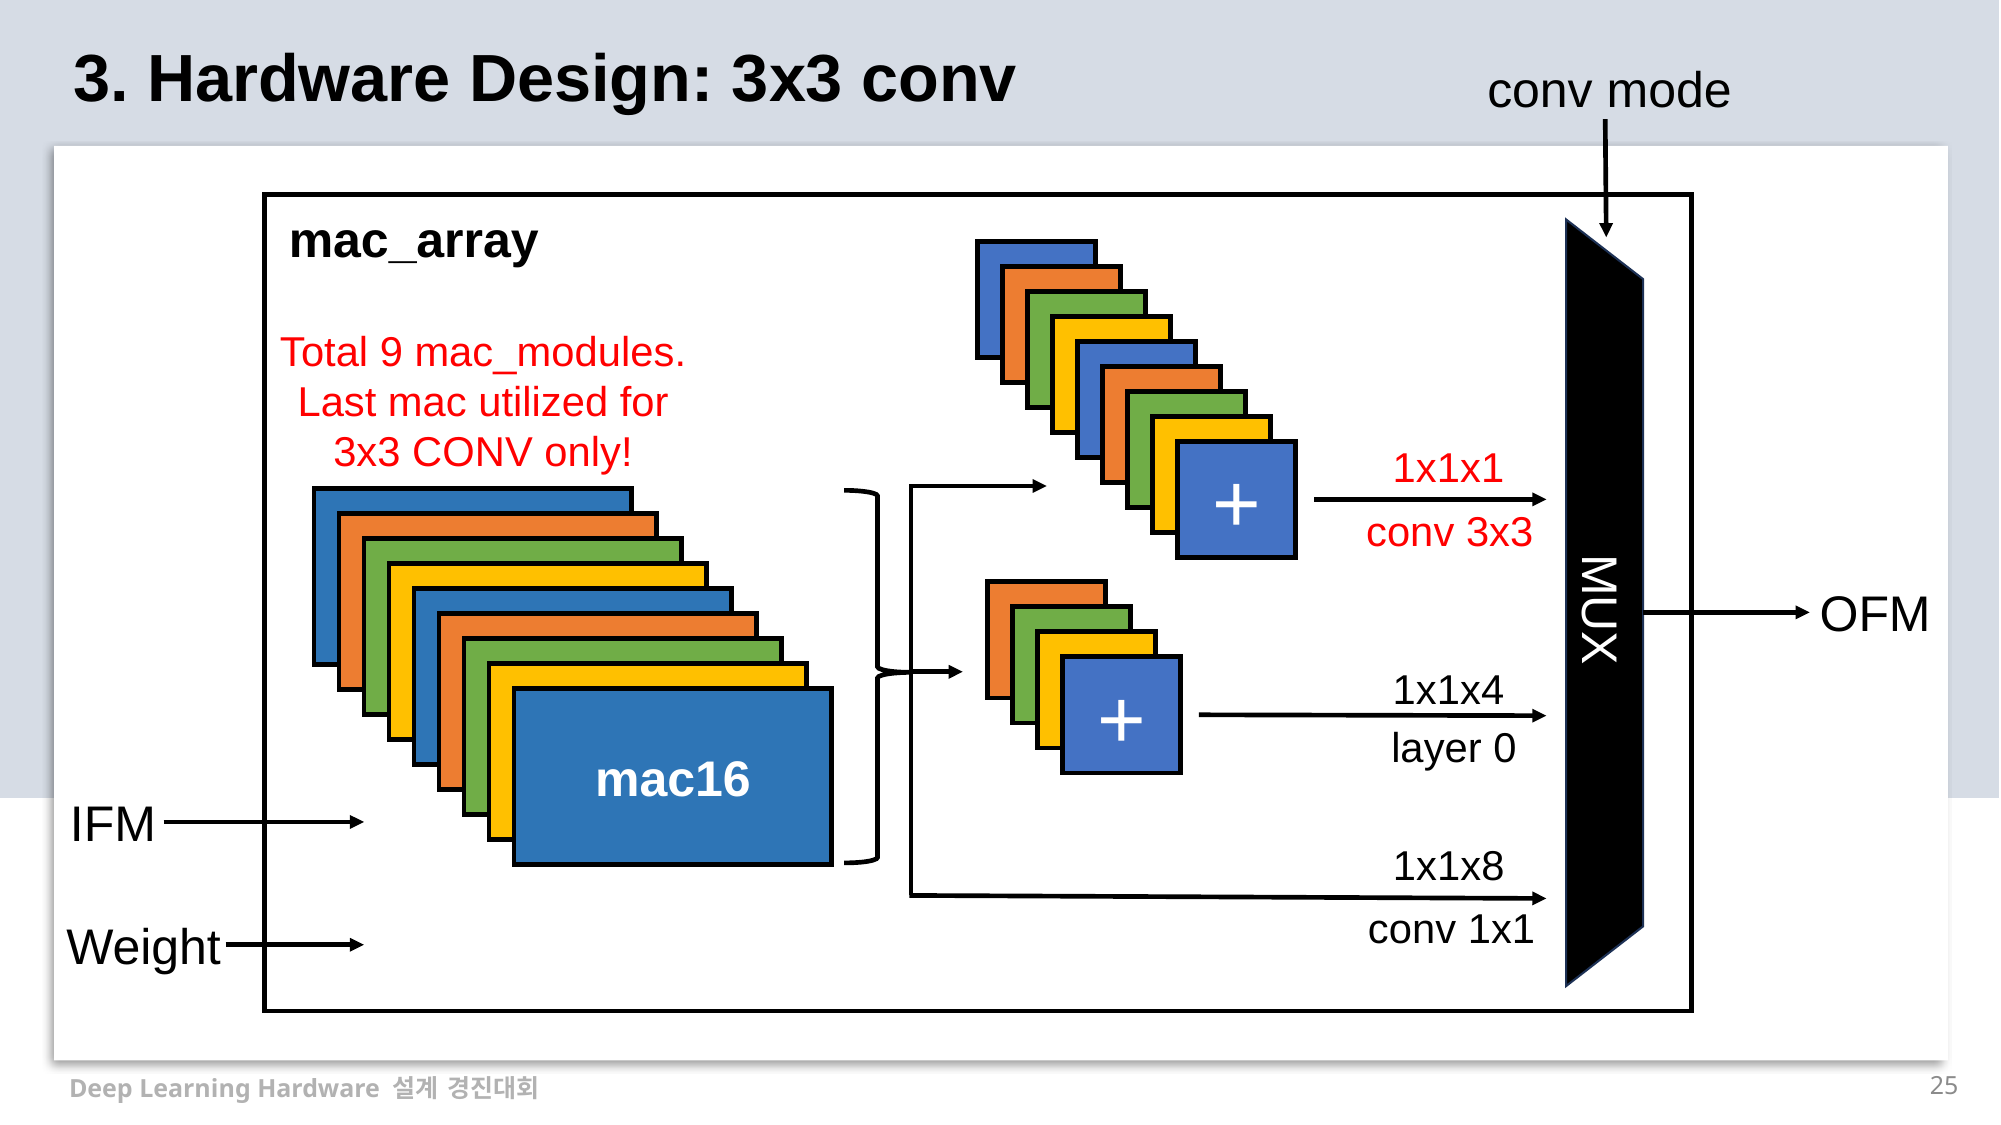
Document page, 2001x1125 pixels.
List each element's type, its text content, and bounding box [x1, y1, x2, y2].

text_box 1x1x1 [1377, 433, 1523, 499]
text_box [977, 241, 1296, 558]
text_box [909, 895, 1547, 899]
text_box [987, 581, 1107, 699]
text_box 1x1x4 [1377, 655, 1523, 713]
text_box + [1062, 656, 1182, 774]
text_box IFM [55, 784, 172, 859]
text_box conv 3x3 [1351, 496, 1555, 562]
slide_number 25 [1523, 1056, 1974, 1117]
text_box conv mode [1472, 49, 1747, 125]
text_box OFM [1804, 574, 1946, 650]
text_box [264, 193, 1692, 1012]
text_box 1x1x8 [1378, 831, 1523, 893]
text_box 3. Hardware Design: 3x3 conv [58, 27, 1033, 122]
text_box Weight [51, 906, 236, 982]
footer Deep Learning Hardware 설계 경진대회 [54, 1057, 730, 1118]
text_box Total 9 mac_modules. Last mac utilized for 3x3 CONV only! [259, 317, 708, 482]
text_box MUX [1565, 217, 1645, 989]
text_box conv 1x1 [1353, 893, 1557, 959]
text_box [313, 488, 910, 865]
text_box layer 0 [1376, 713, 1551, 779]
text_box [1037, 631, 1157, 749]
text_box [1012, 606, 1132, 724]
text_box mac_array [274, 200, 554, 275]
